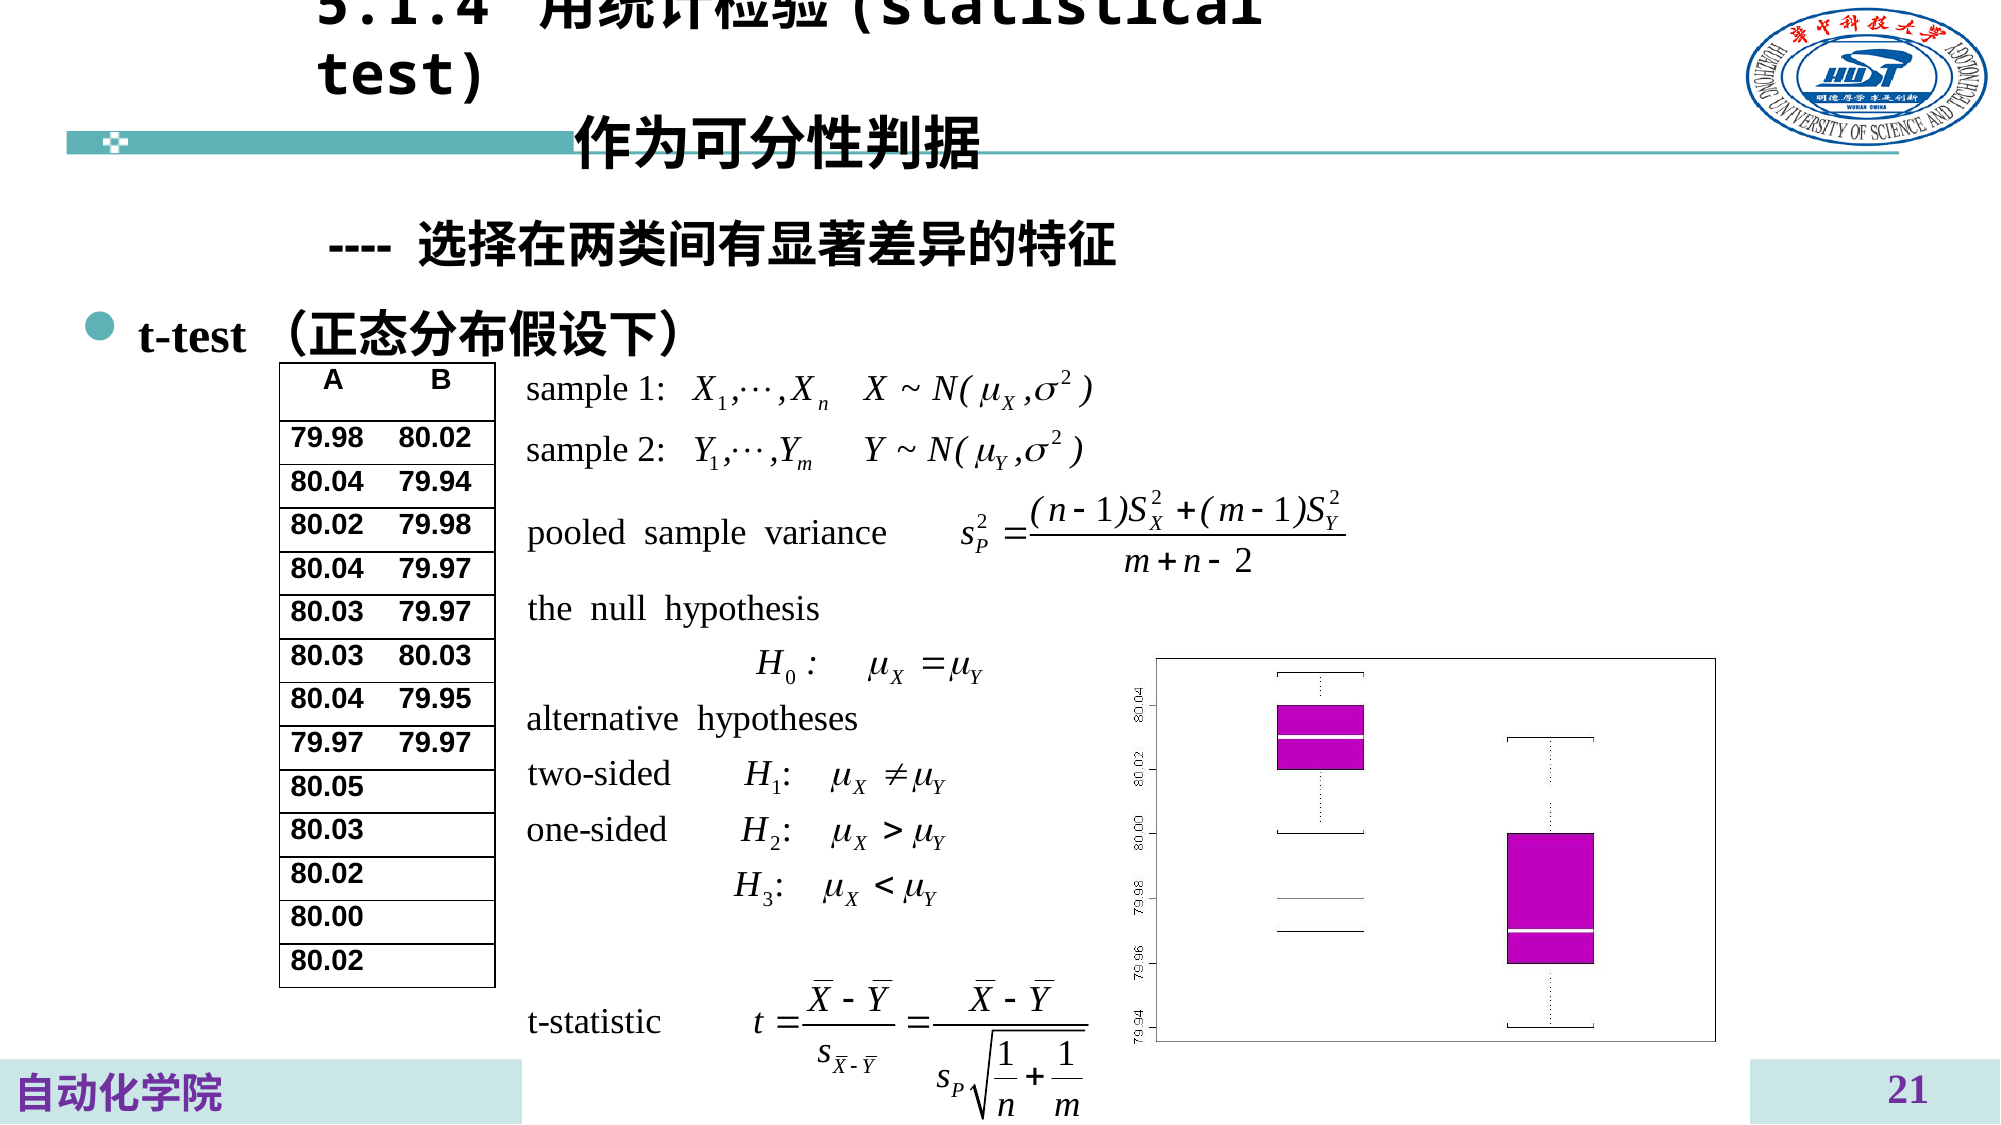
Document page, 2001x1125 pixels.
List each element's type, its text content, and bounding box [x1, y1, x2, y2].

picture [1742, 7, 1993, 148]
table_cell [387, 814, 494, 856]
table_cell 80.02 [387, 422, 494, 464]
table_cell 79.98 [280, 422, 387, 464]
table_cell 79.97 [280, 727, 387, 769]
table_cell 79.97 [387, 596, 494, 638]
list ---- 选择在两类间有显著差异的特征 t-test（正态分布假设下） [66, 174, 1917, 1051]
table_cell 80.03 [280, 596, 387, 638]
table_cell [387, 858, 494, 900]
table_cell 80.03 [280, 814, 387, 856]
table_cell 79.94 [387, 465, 494, 507]
title 5.1.4 用统计检验(statistical test) 作为可分性判据 [299, 24, 1461, 118]
table_cell 80.03 [280, 640, 387, 682]
table_cell 79.97 [387, 727, 494, 769]
slide_number 21 [1816, 1054, 2000, 1114]
table_cell [387, 771, 494, 812]
table_cell 80.02 [280, 858, 387, 900]
table_cell 79.98 [387, 509, 494, 551]
table_header A [280, 364, 387, 420]
table_cell 80.02 [280, 945, 387, 987]
table_cell 79.95 [387, 683, 494, 725]
table_cell 80.02 [280, 509, 387, 551]
table_cell 80.04 [280, 683, 387, 725]
picture [1095, 587, 1751, 1125]
table_cell 80.00 [280, 901, 387, 943]
table_cell [387, 945, 494, 987]
picture [103, 132, 128, 153]
table_cell 80.03 [387, 640, 494, 682]
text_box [521, 358, 1355, 1125]
table_cell 80.05 [280, 771, 387, 812]
table_cell [387, 901, 494, 943]
table_cell 80.04 [280, 465, 387, 507]
table_cell 80.04 [280, 553, 387, 594]
table_cell 79.97 [387, 553, 494, 594]
table_header B [387, 364, 494, 420]
